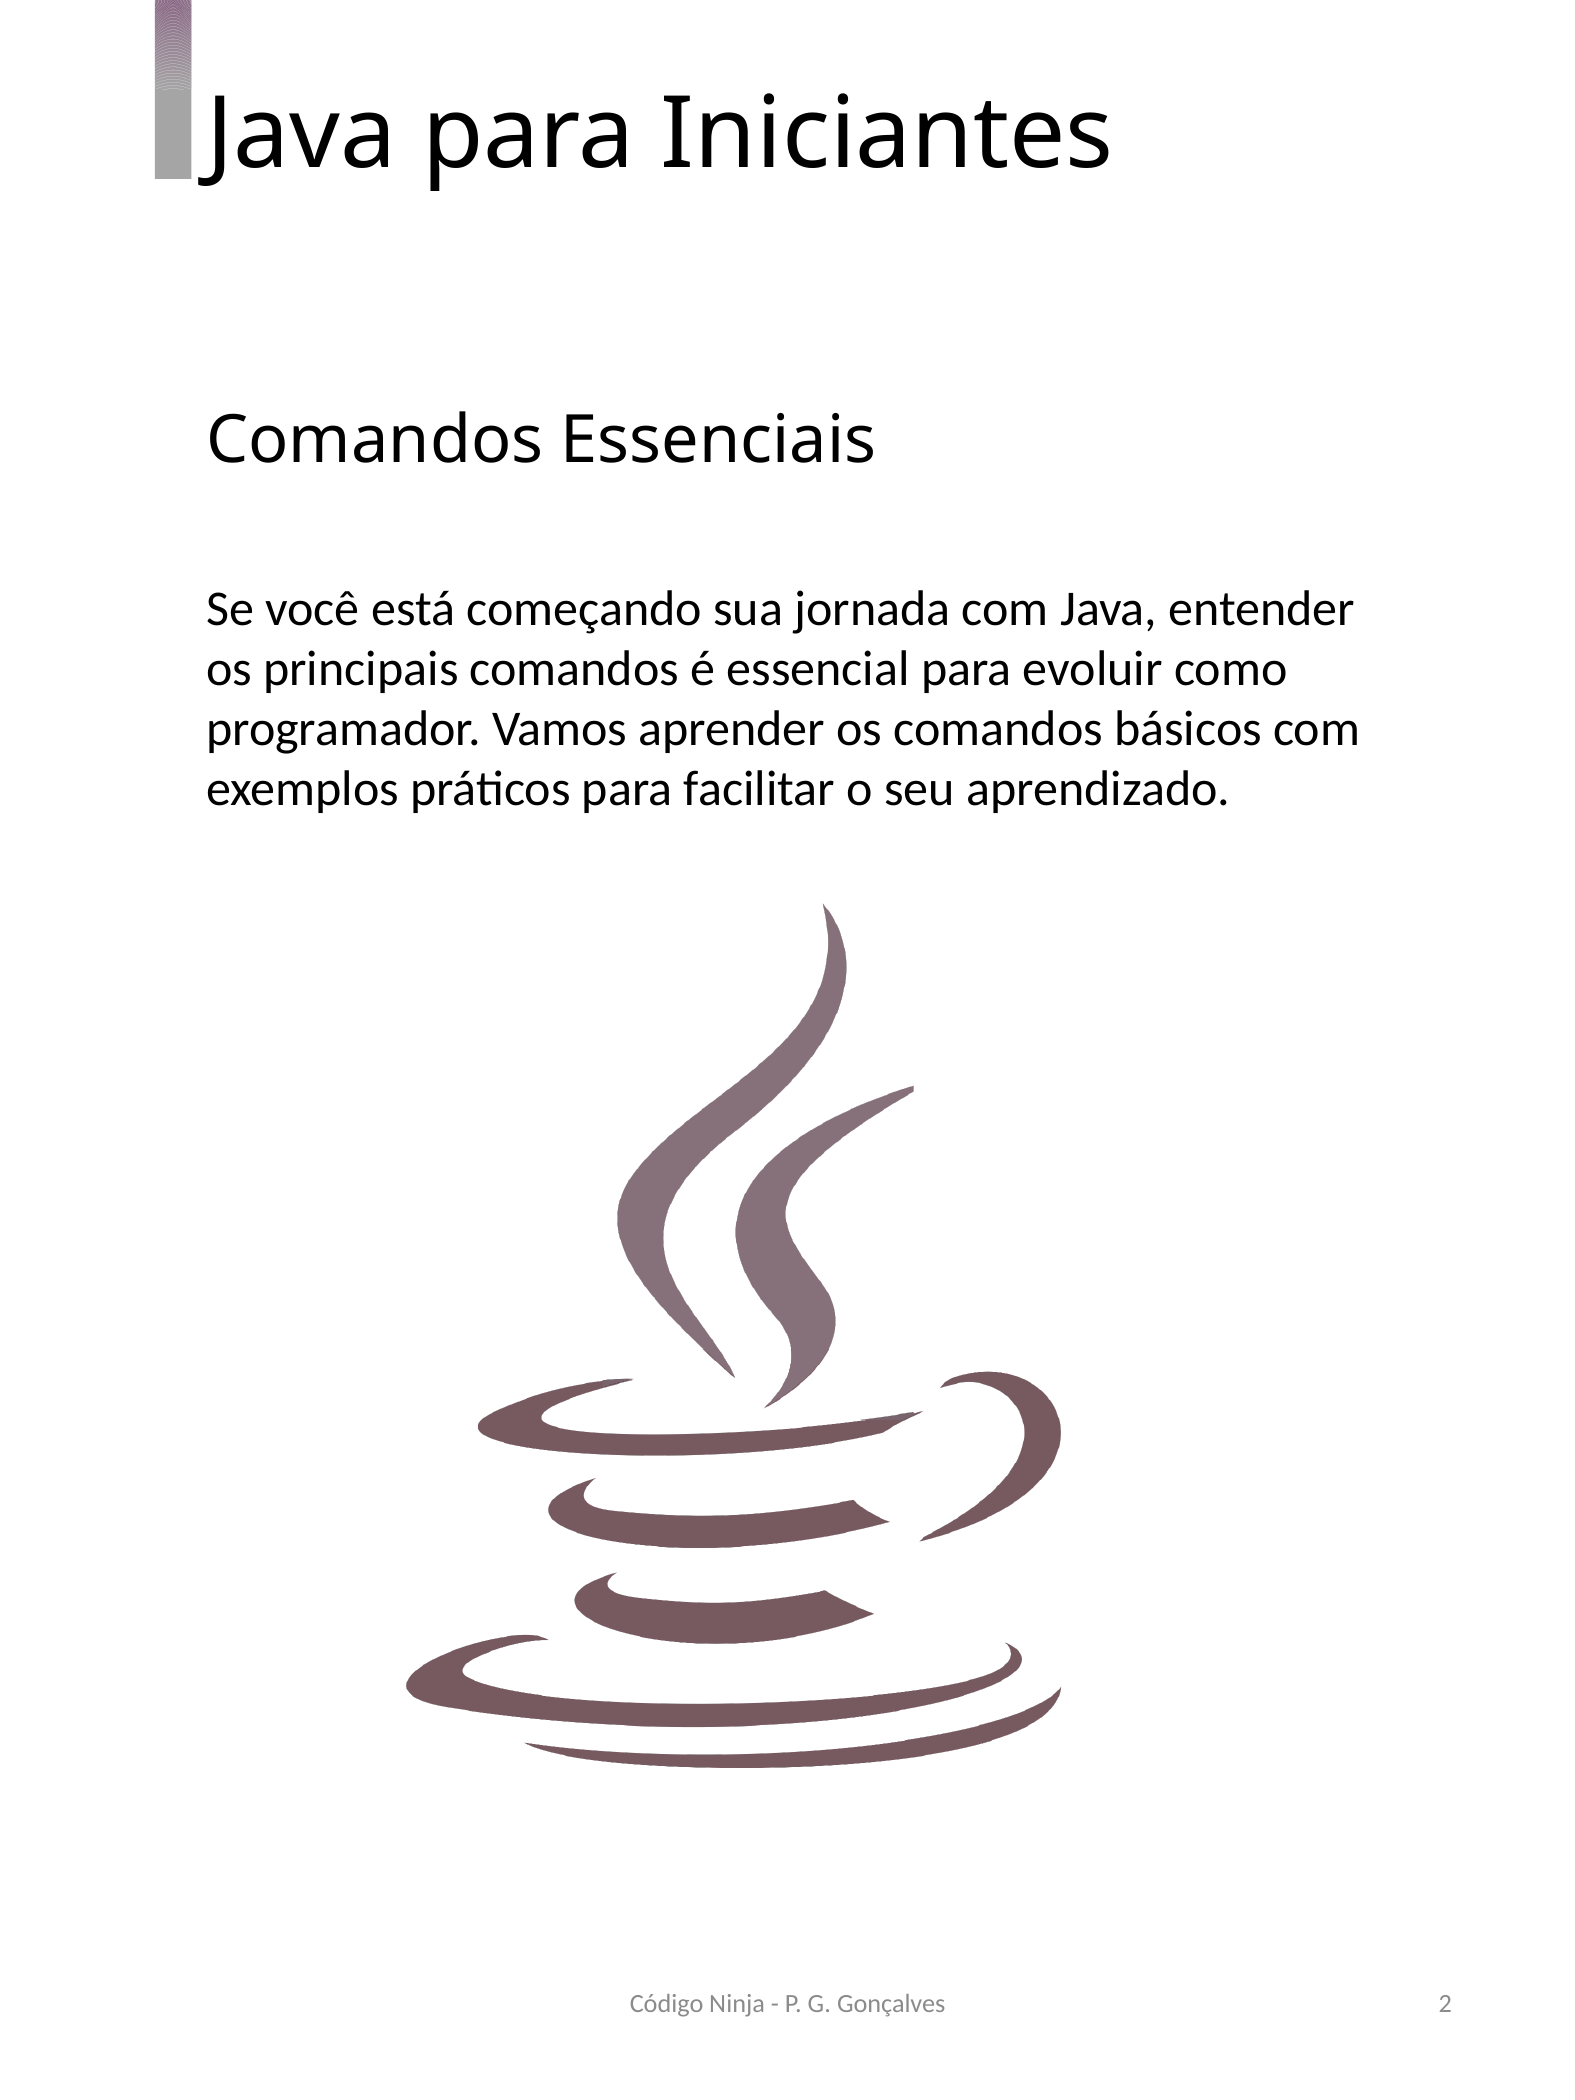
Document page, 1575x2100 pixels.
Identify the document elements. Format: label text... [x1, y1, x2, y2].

text_box Java para Iniciantes [191, 59, 1384, 195]
slide_number 2 [1112, 1946, 1467, 2059]
footer Código Ninja - P. G. Gonçalves [521, 1946, 1054, 2059]
text_box [154, 0, 192, 180]
text_box Comandos Essenciais [191, 388, 1384, 483]
text_box Se você está começando sua jornada com Java, entender os principais comandos é essencial para evoluir como programador. Vamos aprender os comandos básicos com exemplos práticos para facilitar o seu aprendizado. [191, 568, 1384, 824]
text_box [339, 856, 1118, 1778]
